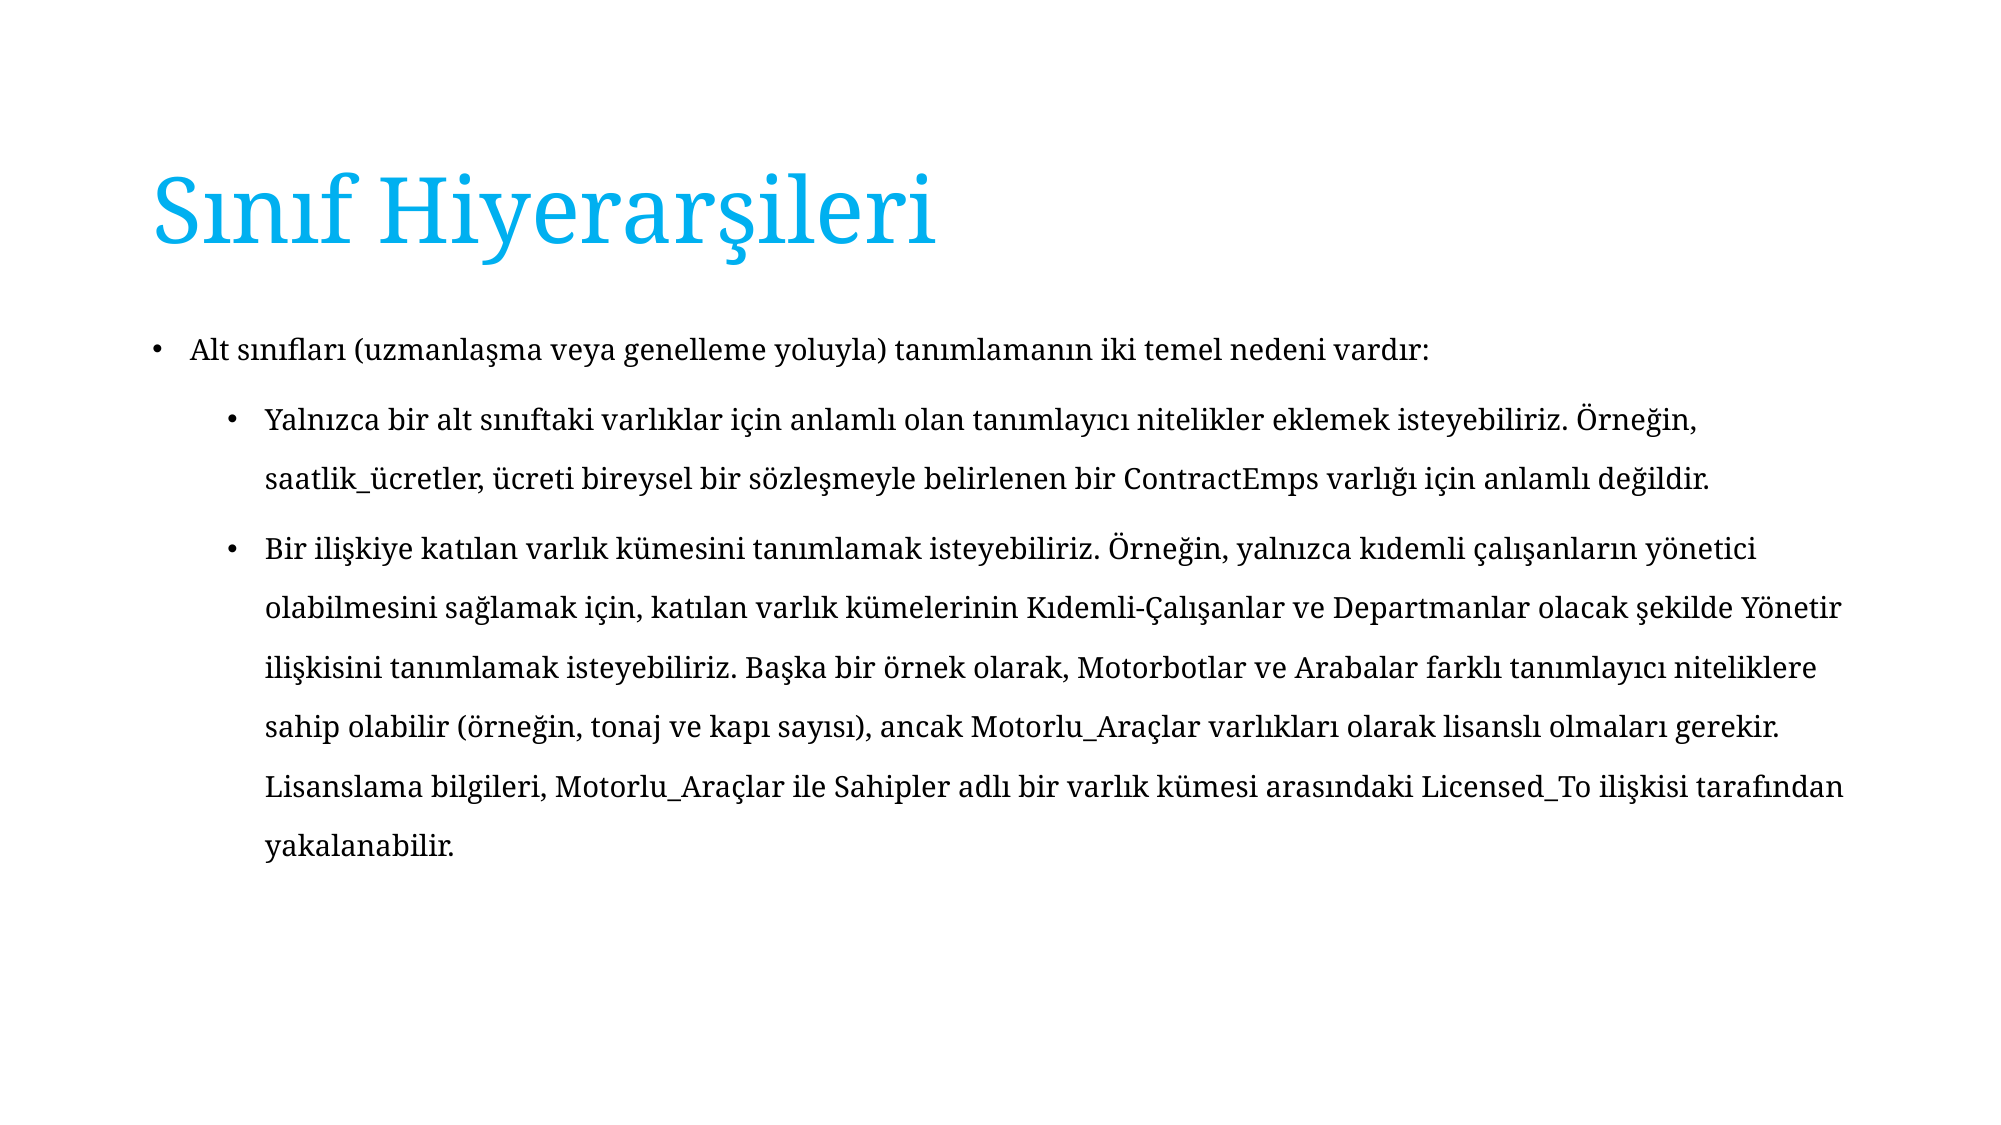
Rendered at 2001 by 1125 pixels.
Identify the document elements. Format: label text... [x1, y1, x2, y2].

list Alt sınıfları (uzmanlaşma veya genelleme yoluyla) tanımlamanın iki temel nedeni vardır: Yalnızca bir alt sınıftaki varlıklar için anlamlı olan tanımlayıcı nitelikler eklemek isteyebiliriz. Örneğin, saatlik_ücretler, ücreti bireysel bir sözleşmeyle belirlenen bir ContractEmps varlığı için anlamlı değildir. Bir ilişkiye katılan varlık kümesini tanımlamak isteyebiliriz. Örneğin, yalnızca kıdemli çalışanların yönetici olabilmesini sağlamak için, katılan varlık kümelerinin Kıdemli-Çalışanlar ve Departmanlar olacak şekilde Yönetir ilişkisini tanımlamak isteyebiliriz. Başka bir örnek olarak, Motorbotlar ve Arabalar farklı tanımlayıcı niteliklere sahip olabilir (örneğin, tonaj ve kapı sayısı), ancak Motorlu_Araçlar varlıkları olarak lisanslı olmaları gerekir. Lisanslama bilgileri, Motorlu_Araçlar ile Sahipler adlı bir varlık kümesi arasındaki Licensed_To ilişkisi tarafından yakalanabilir. [137, 299, 1863, 1014]
title Sınıf Hiyerarşileri [137, 59, 1863, 278]
